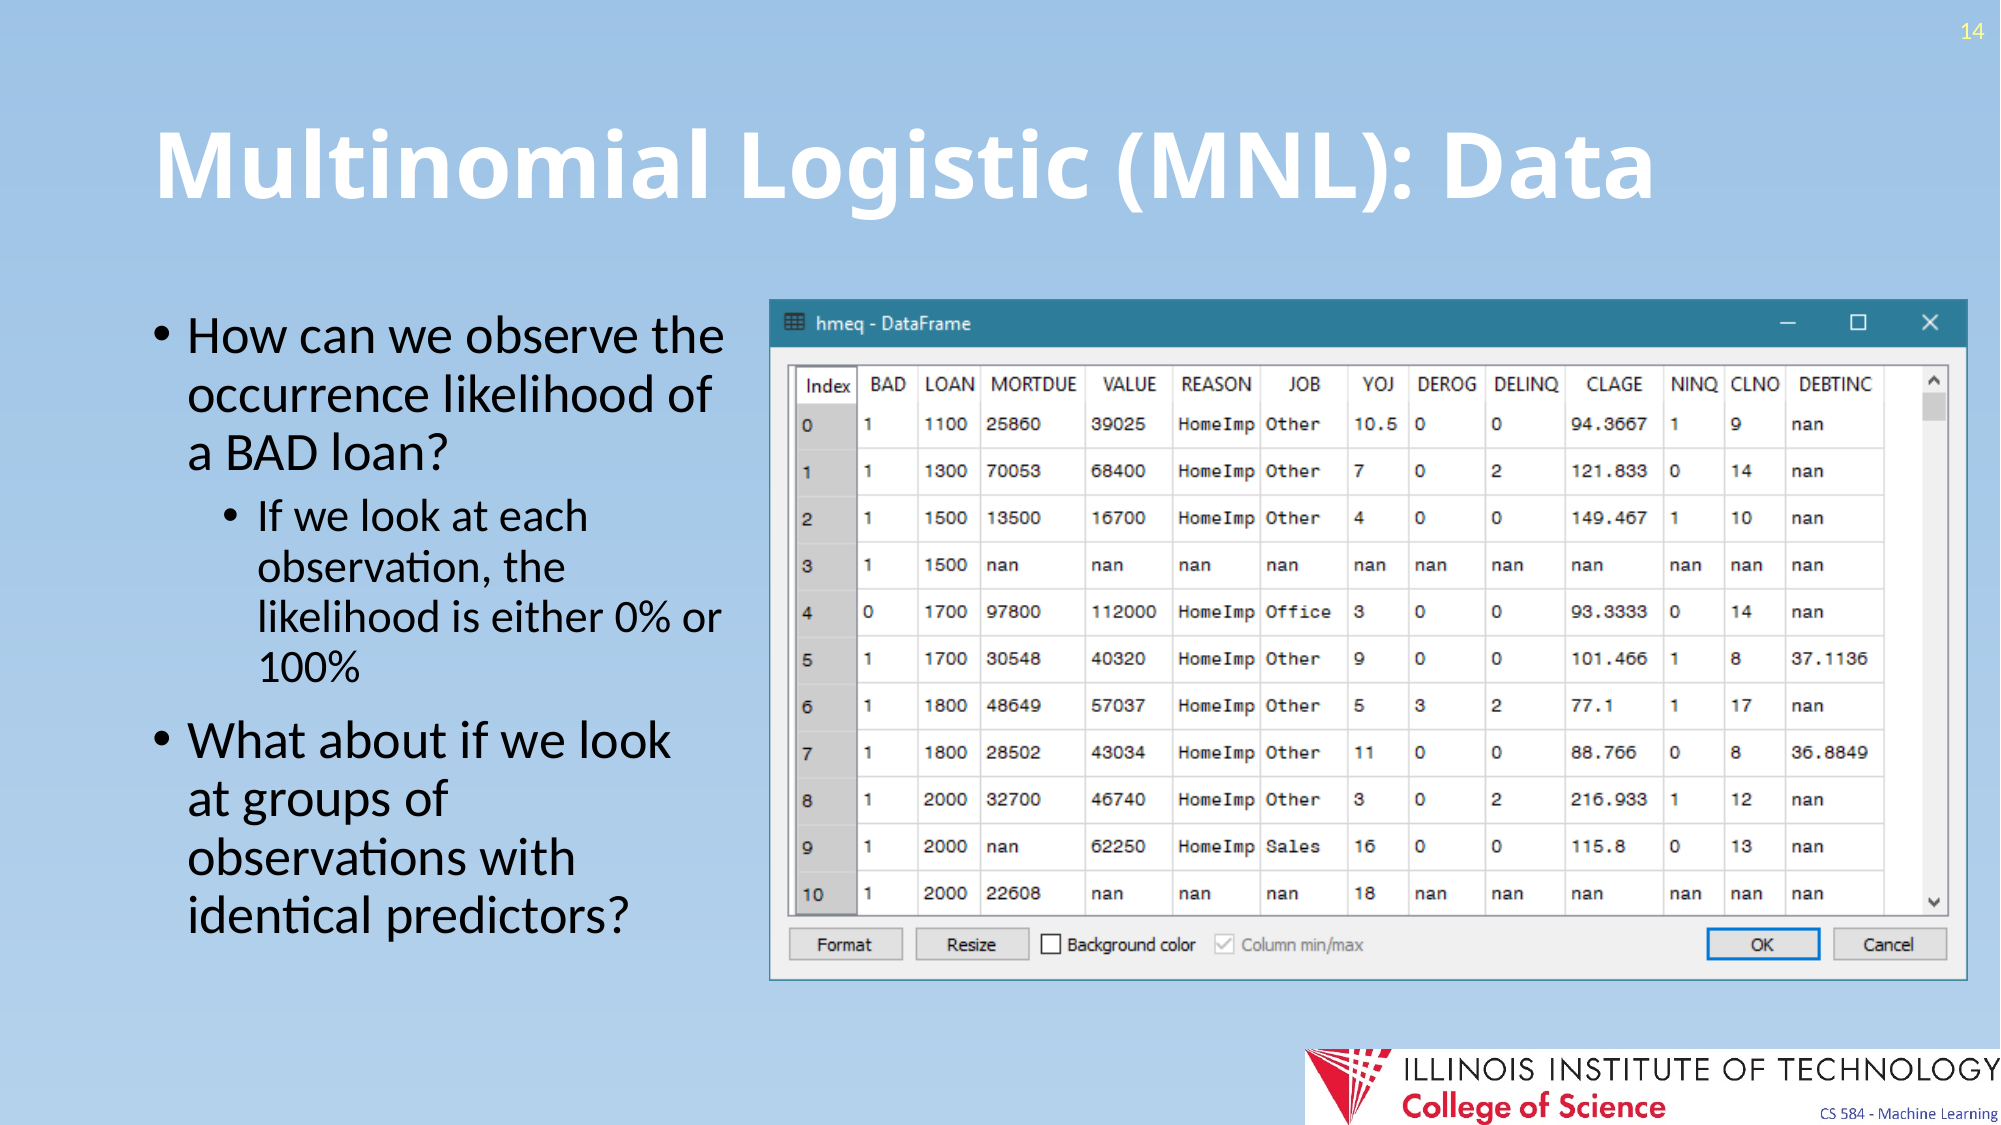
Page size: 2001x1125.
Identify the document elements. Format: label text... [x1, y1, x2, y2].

picture [1305, 1049, 2000, 1125]
list How can we observe the occurrence likelihood of a BAD loan? If we look at each observation, the likelihood is either 0% or 100% What about if we look at groups of observations with identical predictors? [137, 299, 743, 1014]
picture [769, 299, 1968, 981]
title Multinomial Logistic (MNL): Data [137, 59, 1863, 278]
slide_number 14 [1550, 0, 2000, 60]
